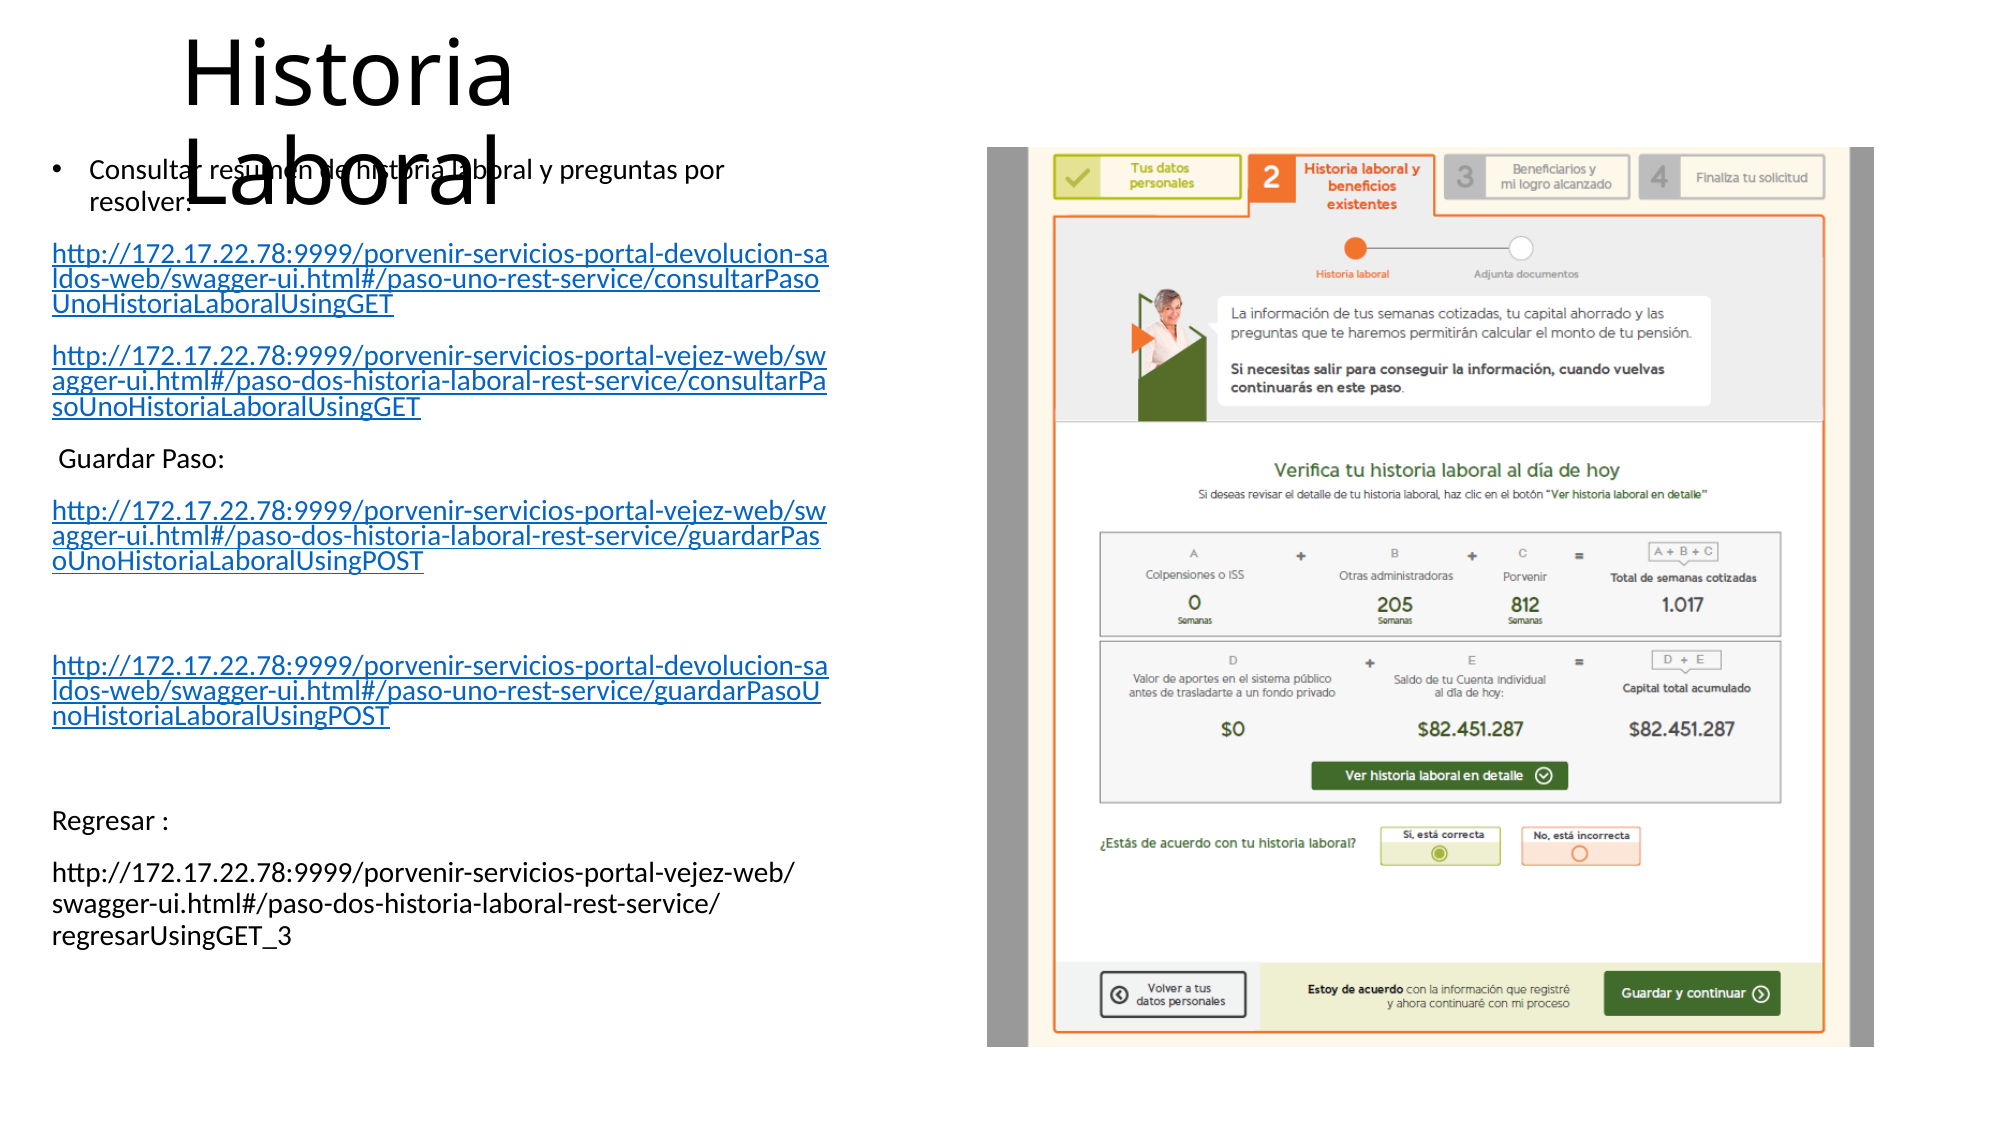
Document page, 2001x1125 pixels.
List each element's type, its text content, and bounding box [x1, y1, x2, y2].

text_box Historia Laboral [165, 19, 793, 131]
picture [987, 147, 1874, 1047]
text_box Consultar resumen de historia laboral y preguntas por resolver: http://172.17.22.78:9999/porvenir-servicios-portal-devolucion-saldos-web/swagger-ui.html#/paso-uno-rest-service/consultarPasoUnoHistoriaLaboralUsingGET http://172.17.22.78:9999/porvenir-servicios-portal-vejez-web/swagger-ui.html#/paso-dos-historia-laboral-rest-service/consultarPasoUnoHistoriaLaboralUsingGET Guardar Paso: http://172.17.22.78:9999/porvenir-servicios-portal-vejez-web/swagger-ui.html#/paso-dos-historia-laboral-rest-service/guardarPasoUnoHistoriaLaboralUsingPOST http://172.17.22.78:9999/porvenir-servicios-portal-devolucion-saldos-web/swagger-ui.html#/paso-uno-rest-service/guardarPasoUnoHistoriaLaboralUsingPOST Regresar : http://172.17.22.78:9999/porvenir-servicios-portal-vejez-web/swagger-ui.html#/paso-dos-historia-laboral-rest-service/regresarUsingGET_3 [37, 147, 845, 1079]
